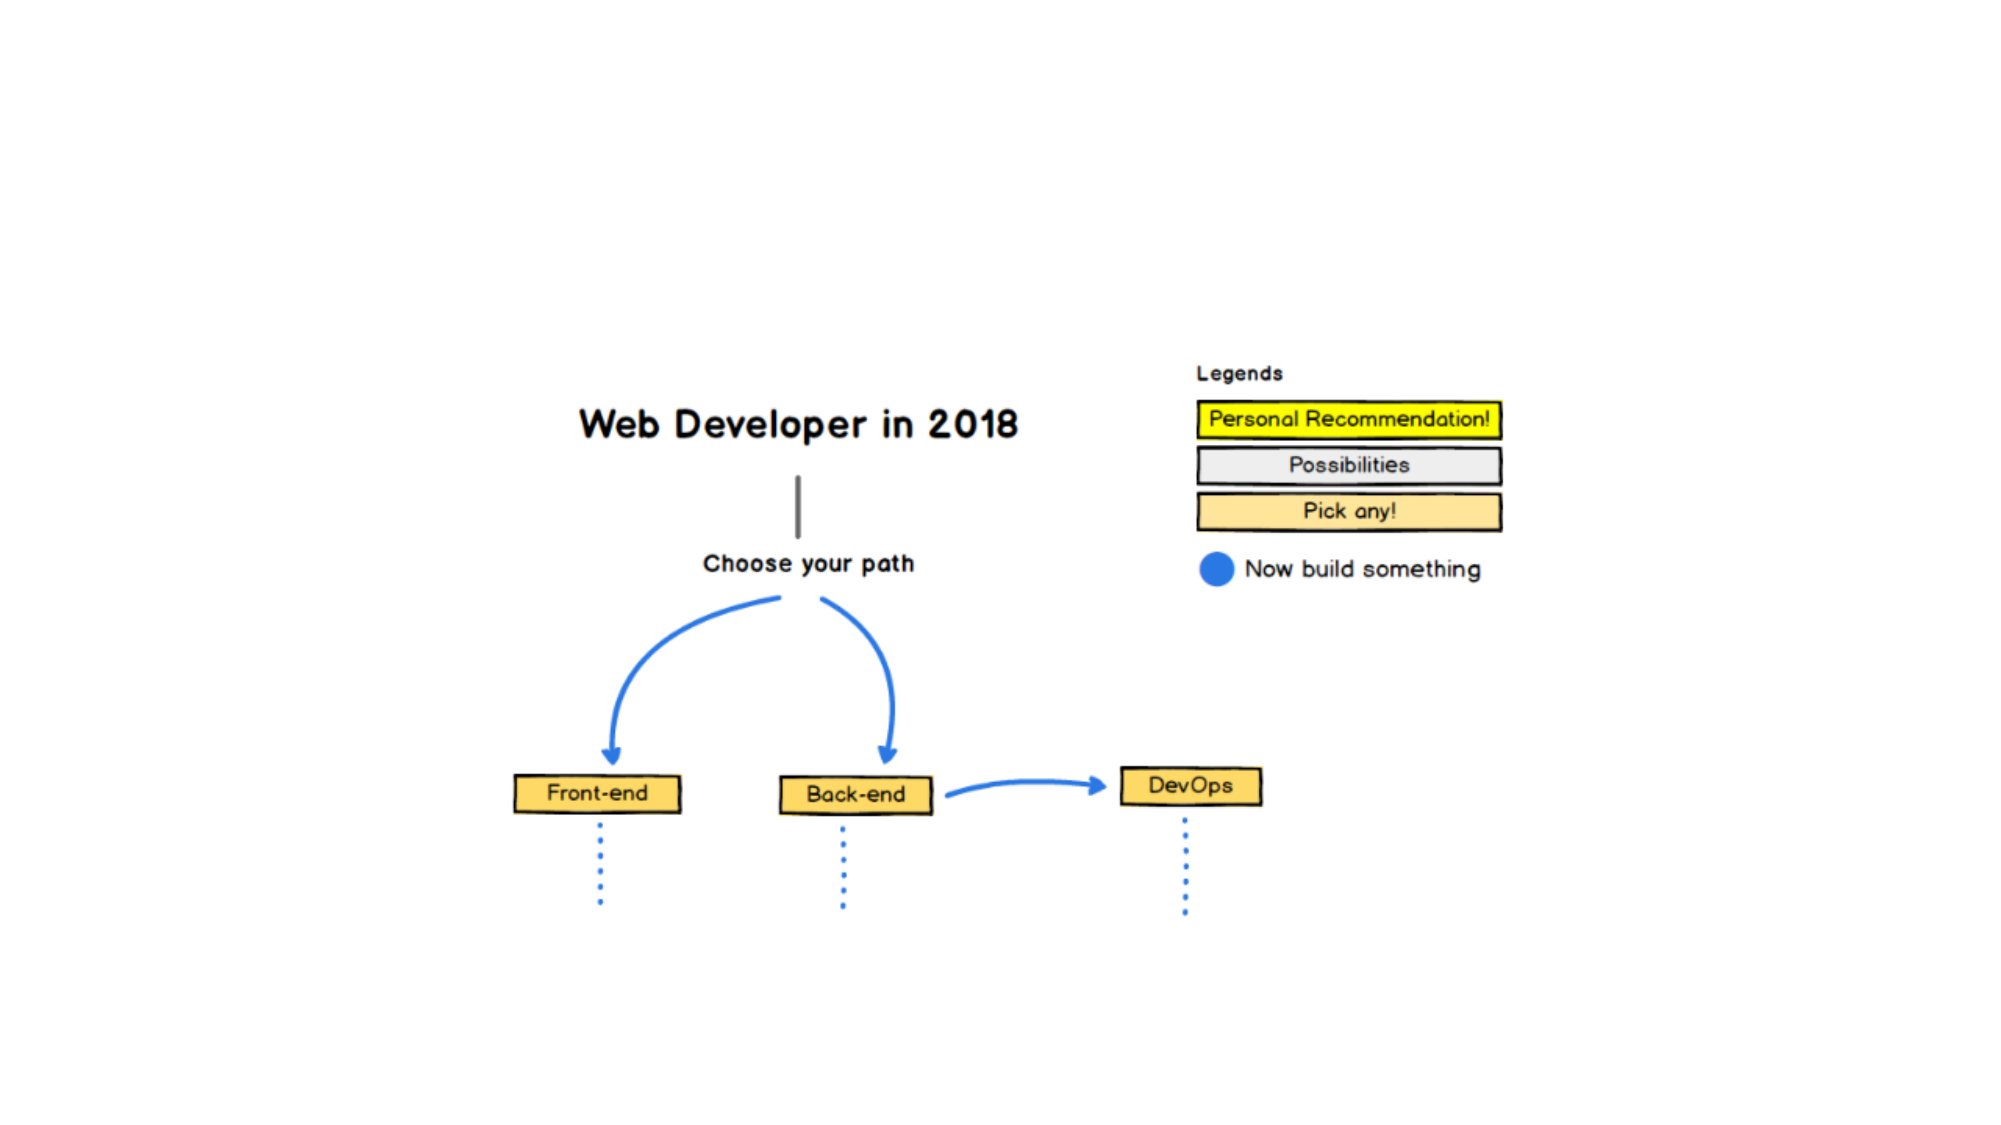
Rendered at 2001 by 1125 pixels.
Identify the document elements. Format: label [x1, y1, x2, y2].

list [464, 336, 1536, 976]
